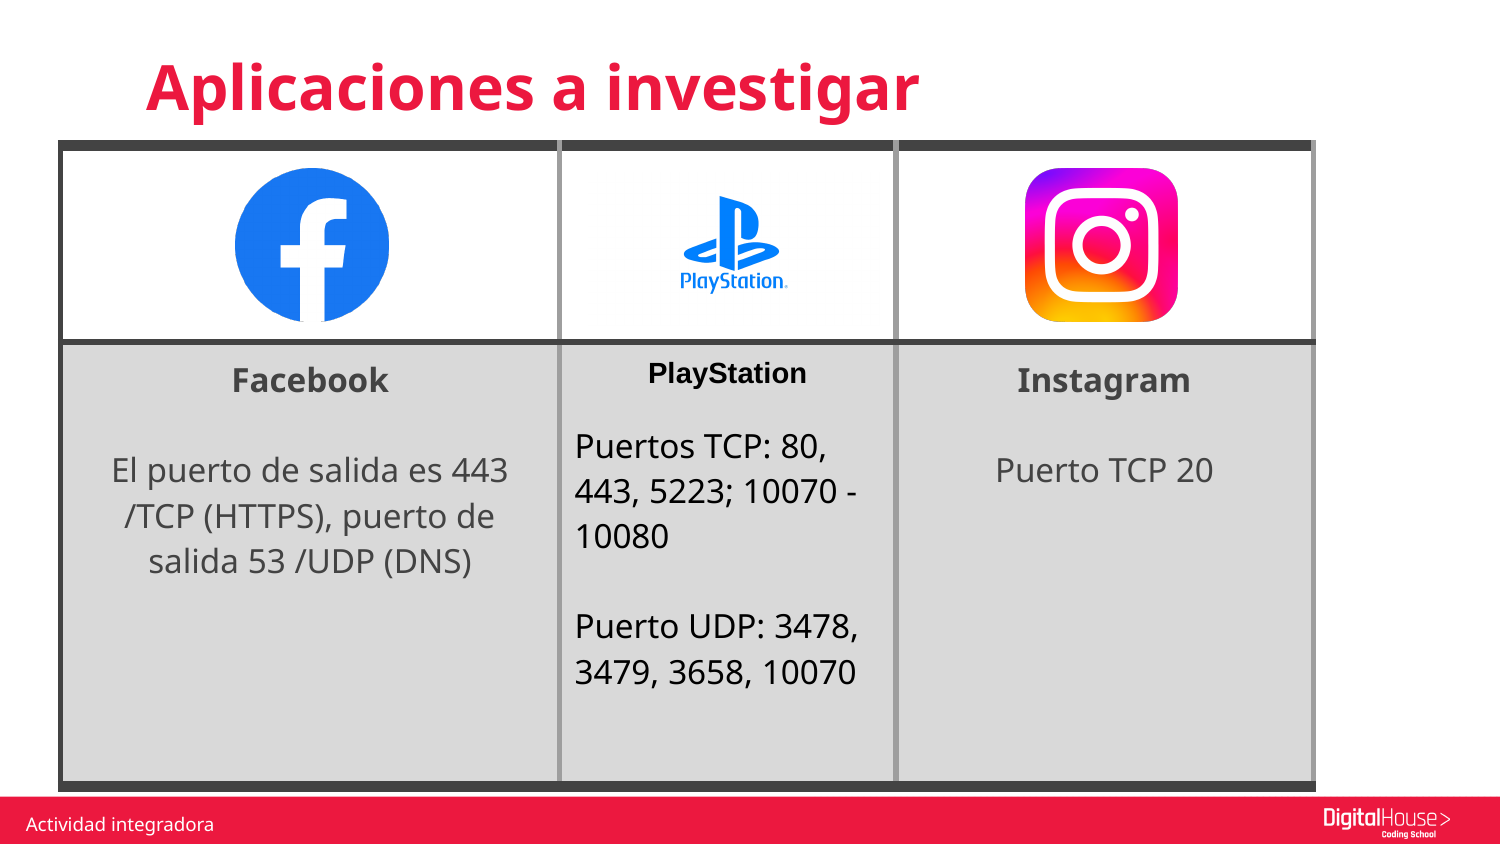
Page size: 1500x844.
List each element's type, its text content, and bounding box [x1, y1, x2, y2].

picture [1025, 168, 1178, 322]
text_box Aplicaciones a investigar [131, 35, 1026, 138]
table_header [562, 151, 893, 339]
table_cell Instagram Puerto TCP 20 [899, 345, 1311, 781]
table_cell Facebook El puerto de salida es 443 /TCP (HTTPS), puerto de salida 53 /UDP (DNS) [63, 345, 557, 781]
picture [1324, 808, 1450, 839]
table_header [63, 151, 557, 339]
table_cell PlayStation Puertos TCP: 80, 443, 5223; 10070 - 10080 Puerto UDP: 3478, 3479, 3658, 10070 [562, 345, 893, 781]
picture [235, 168, 389, 322]
table_header [899, 151, 1311, 339]
picture [588, 172, 880, 326]
